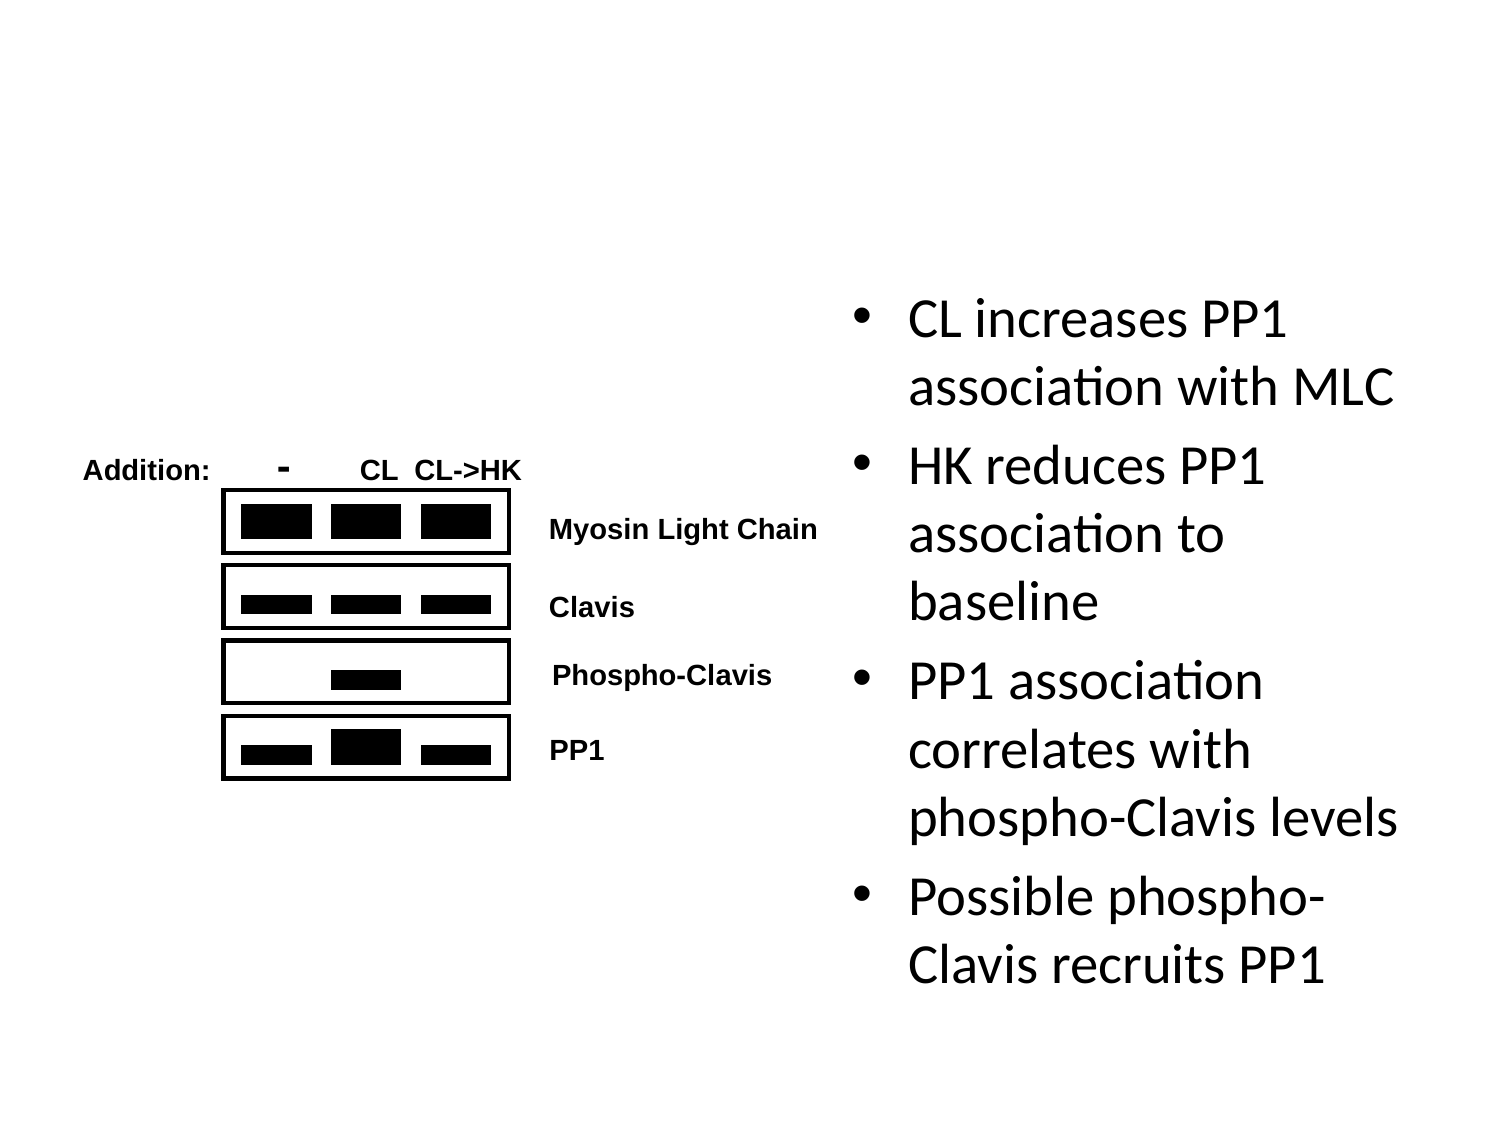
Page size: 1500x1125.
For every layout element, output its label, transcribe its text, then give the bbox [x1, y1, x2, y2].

list CL increases PP1 association with MLC HK reduces PP1 association to baseline PP1 association correlates with phospho-Clavis levels Possible phospho-Clavis recruits PP1 [836, 273, 1425, 1016]
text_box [62, 430, 838, 779]
